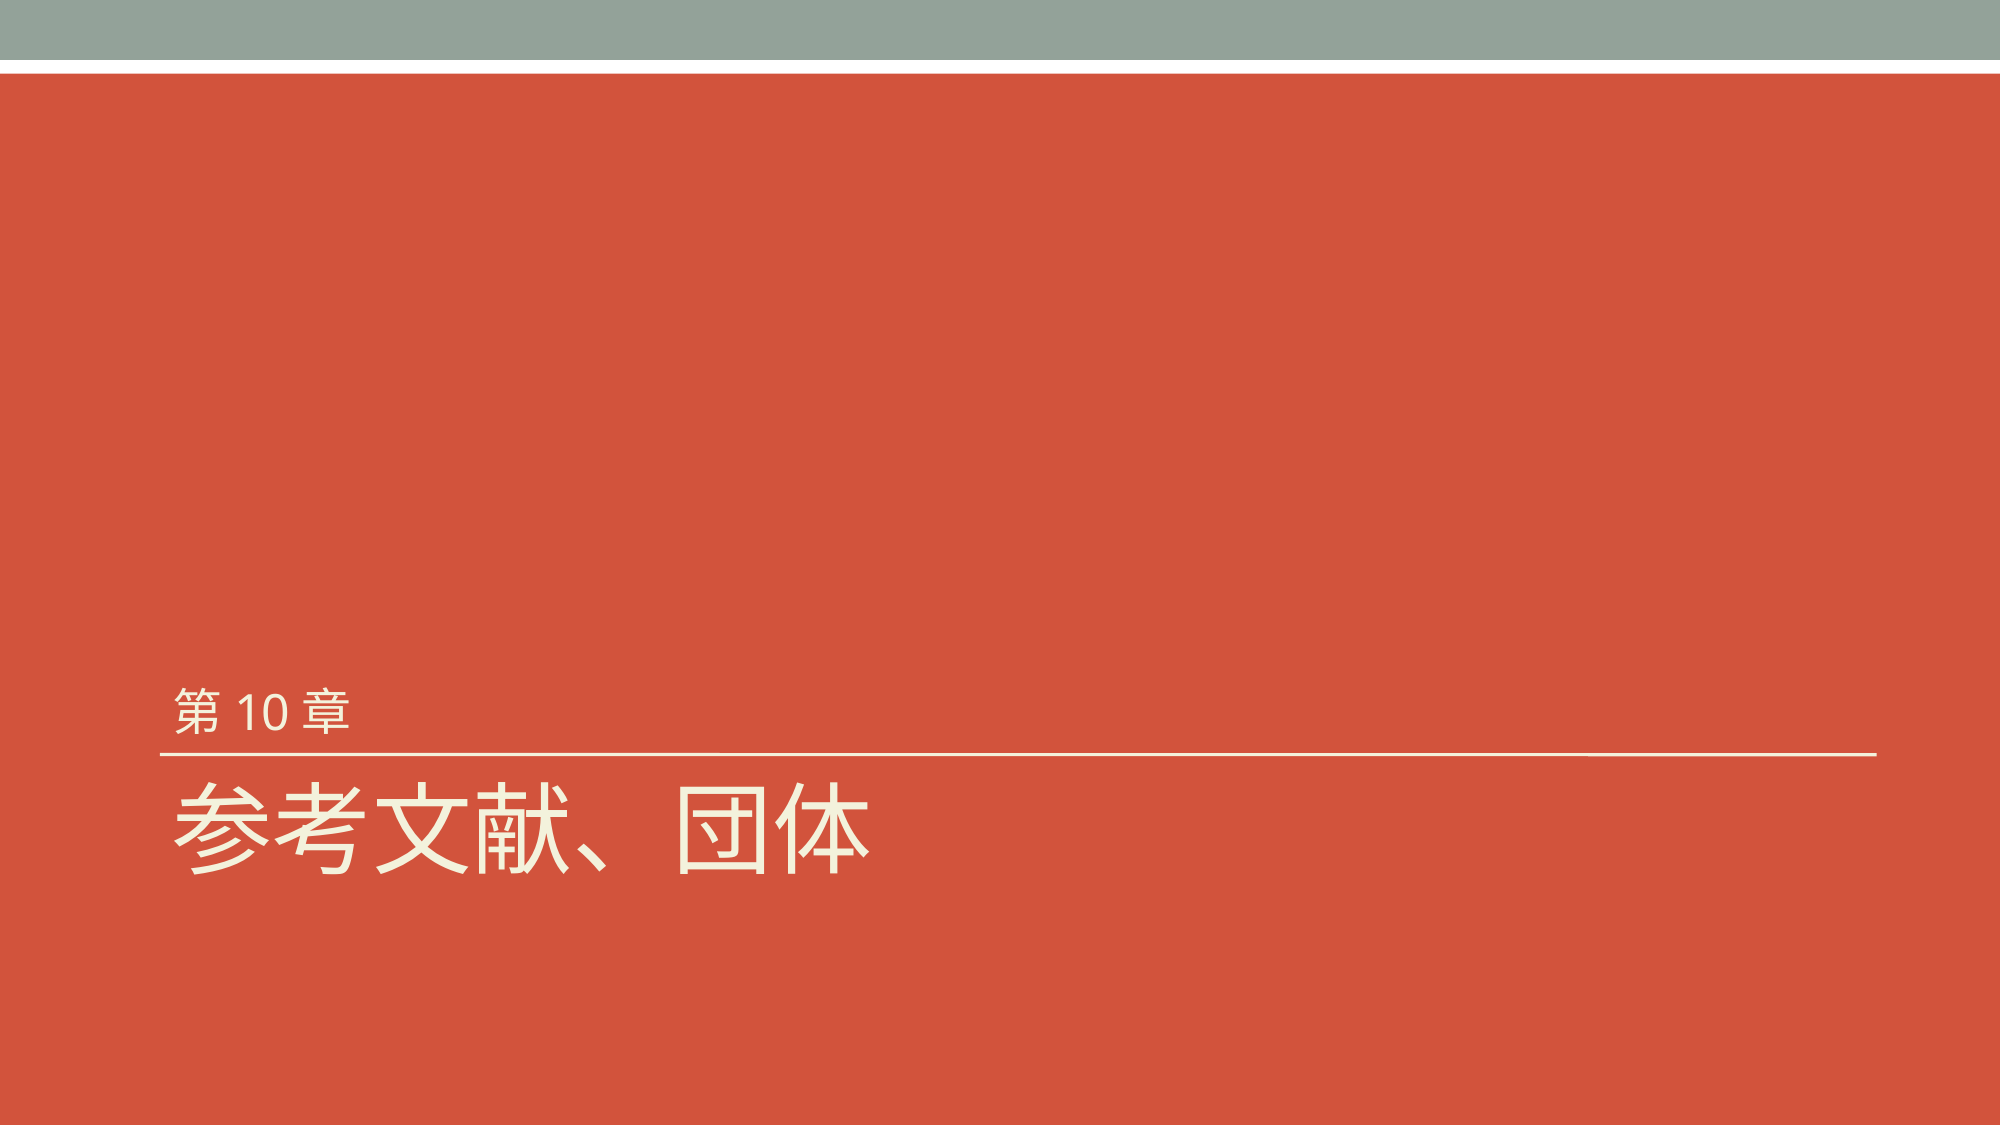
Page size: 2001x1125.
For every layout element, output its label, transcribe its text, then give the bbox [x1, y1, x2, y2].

list 参考文献、団体 [157, 758, 1858, 1006]
title 第10章 [157, 387, 1858, 749]
